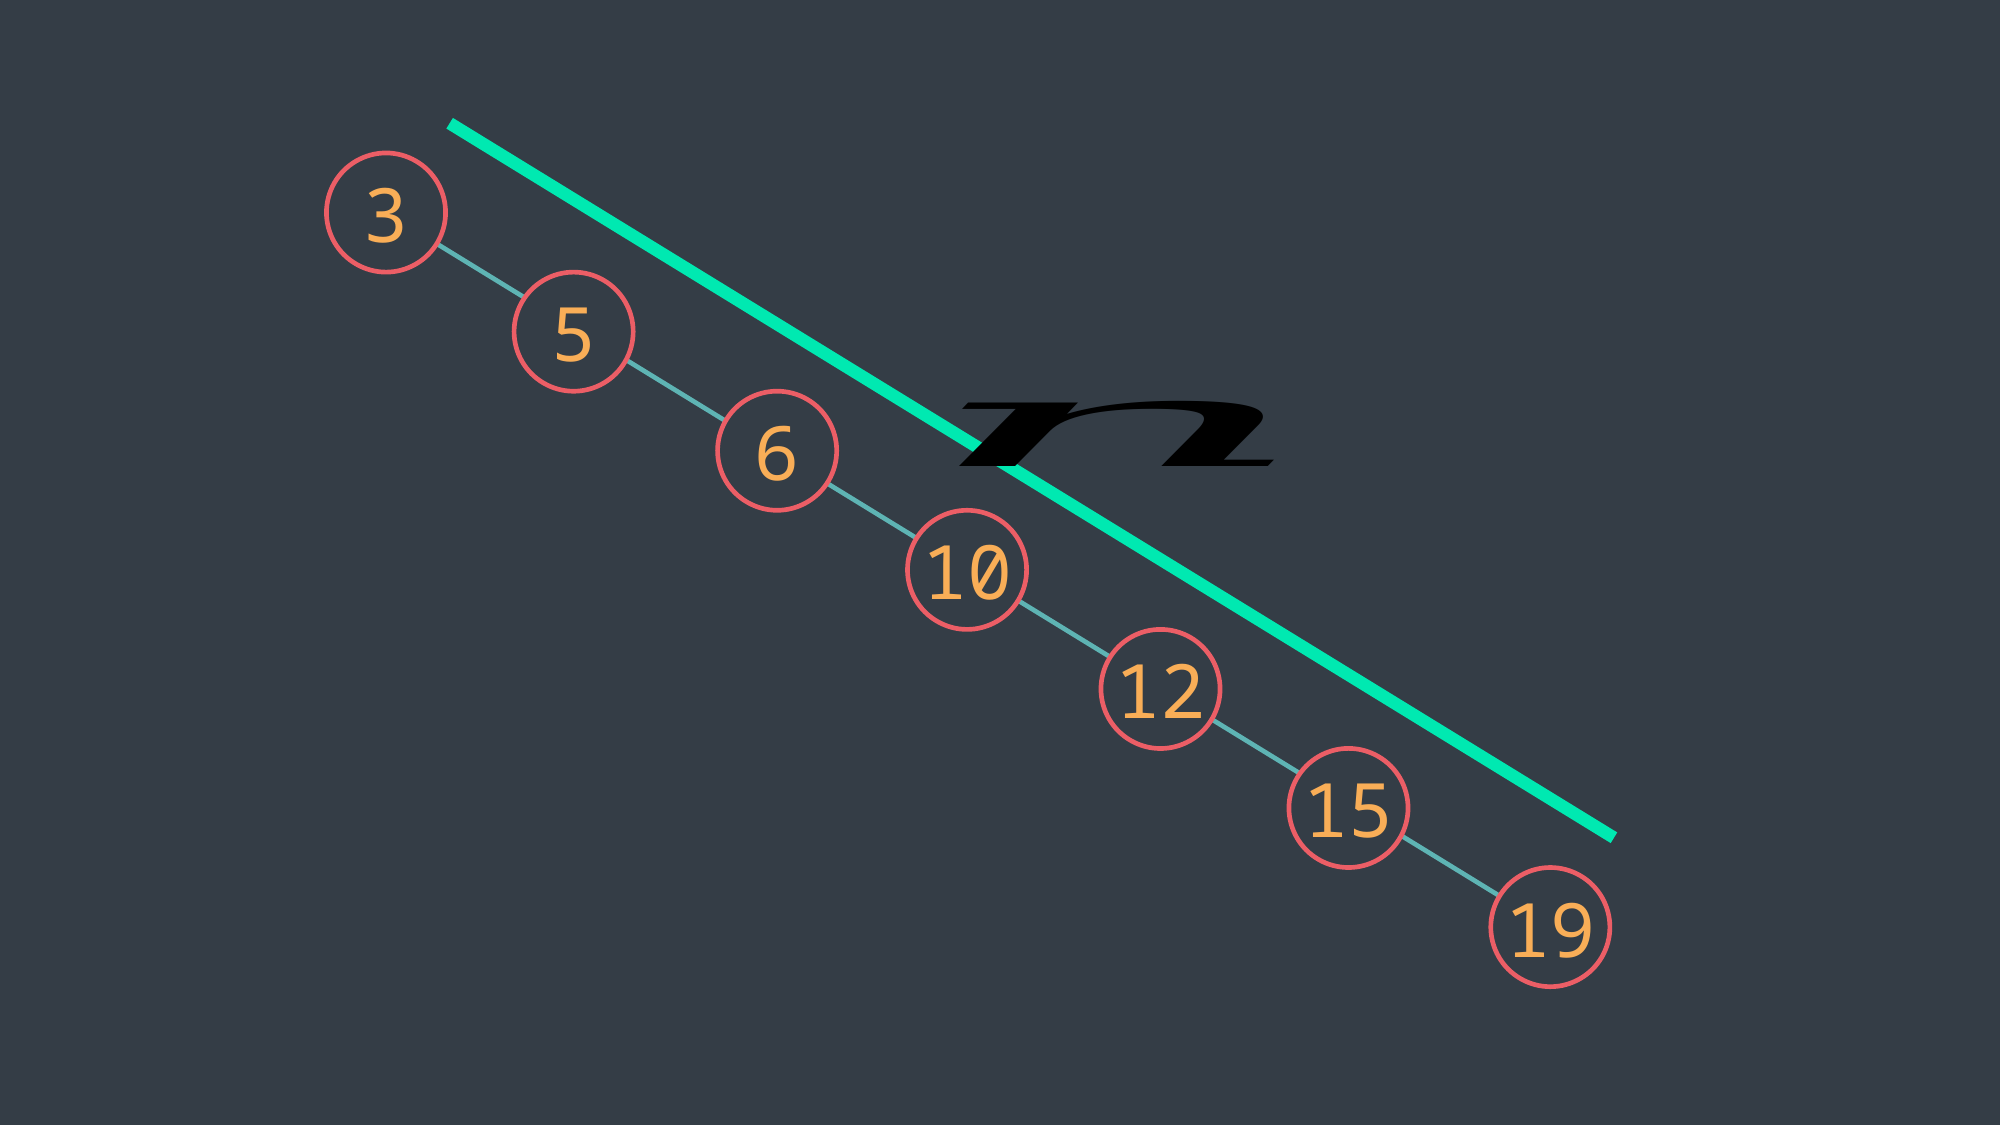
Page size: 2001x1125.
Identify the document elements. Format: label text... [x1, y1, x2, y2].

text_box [385, 212, 1551, 928]
text_box 3 [325, 151, 447, 274]
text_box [449, 123, 1614, 838]
text_box 19 [1489, 866, 1611, 988]
